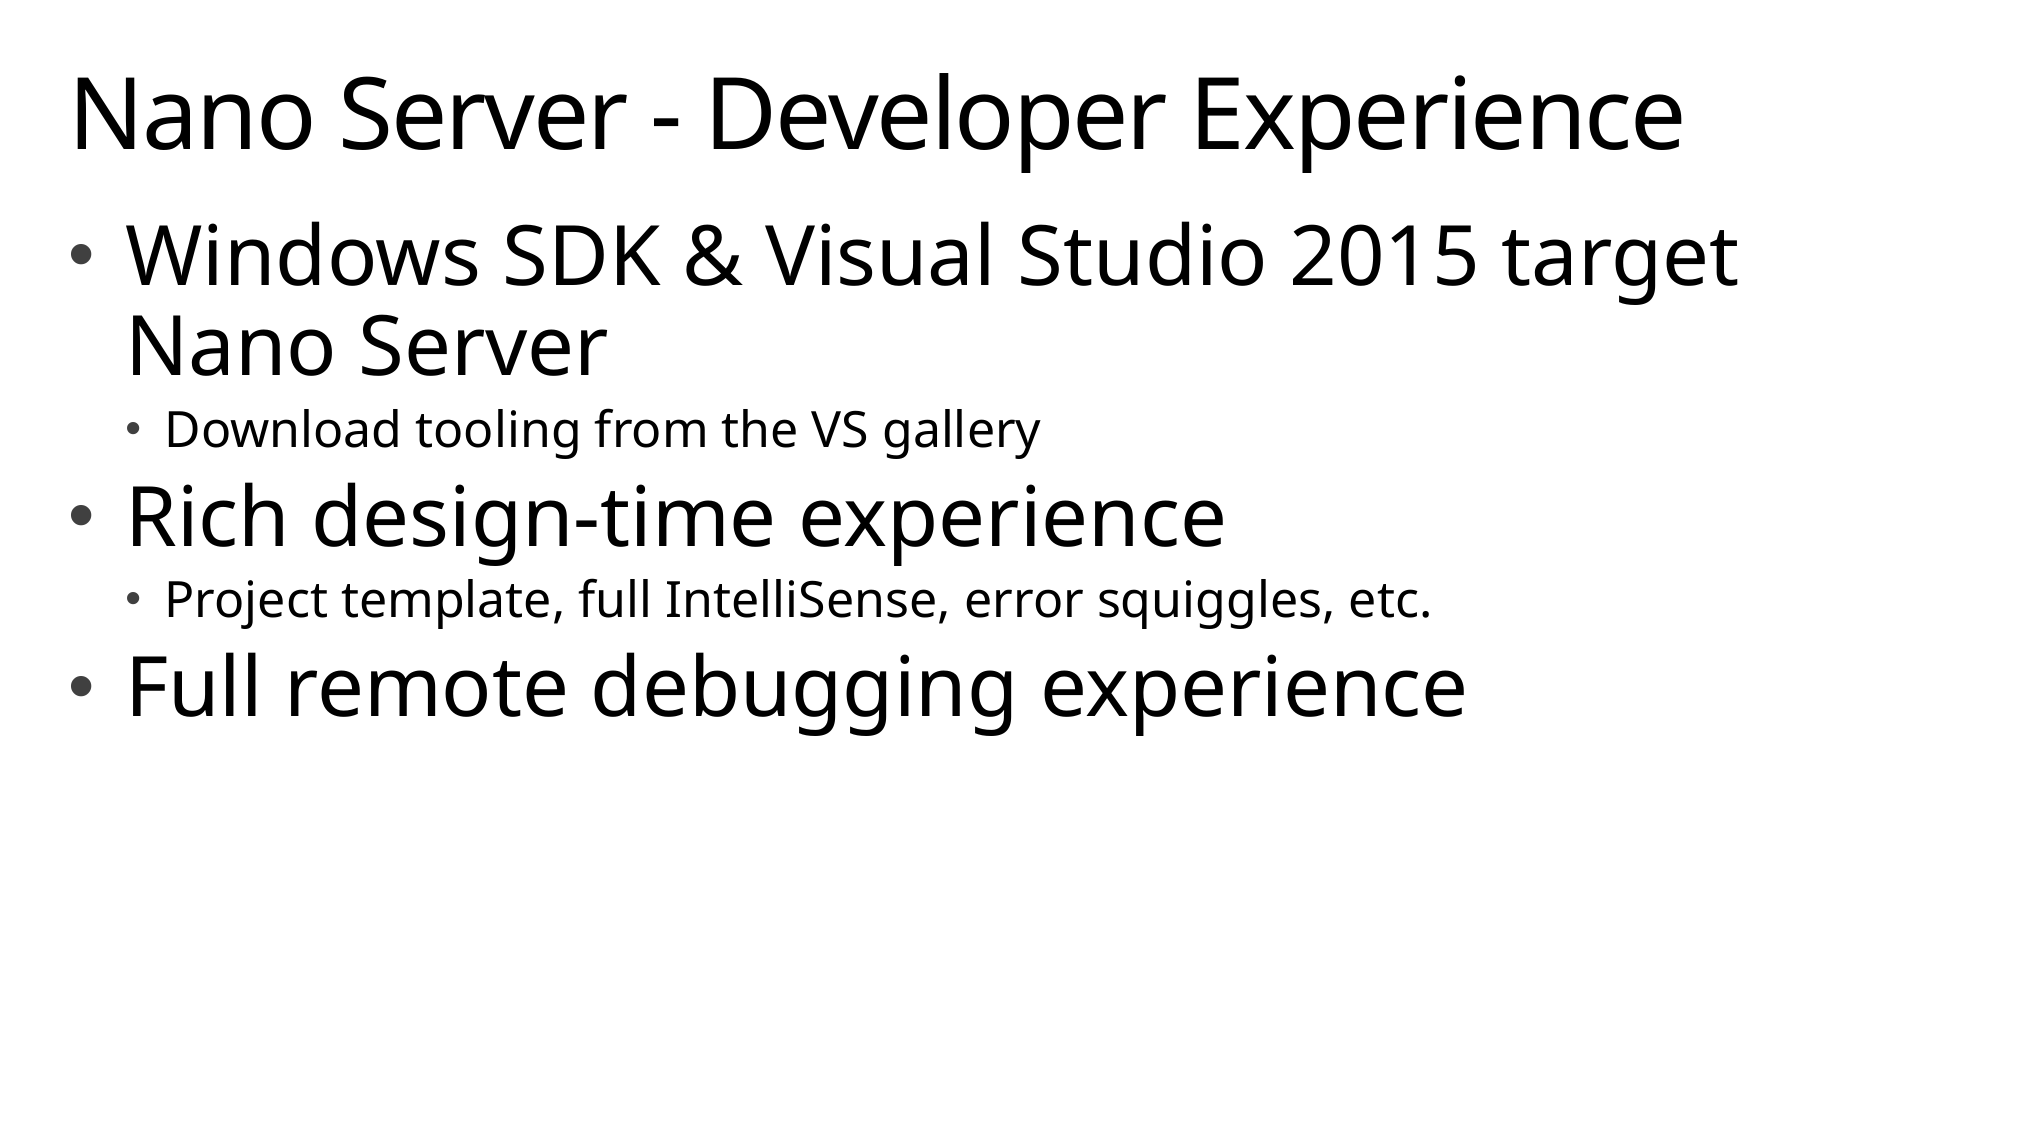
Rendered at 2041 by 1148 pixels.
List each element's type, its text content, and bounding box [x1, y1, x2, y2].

list Windows SDK & Visual Studio 2015 target Nano Server Download tooling from the VS gallery Rich design-time experience Project template, full IntelliSense, error squiggles, etc. Full remote debugging experience [45, 199, 1996, 745]
title Nano Server - Developer Experience [45, 48, 1996, 199]
